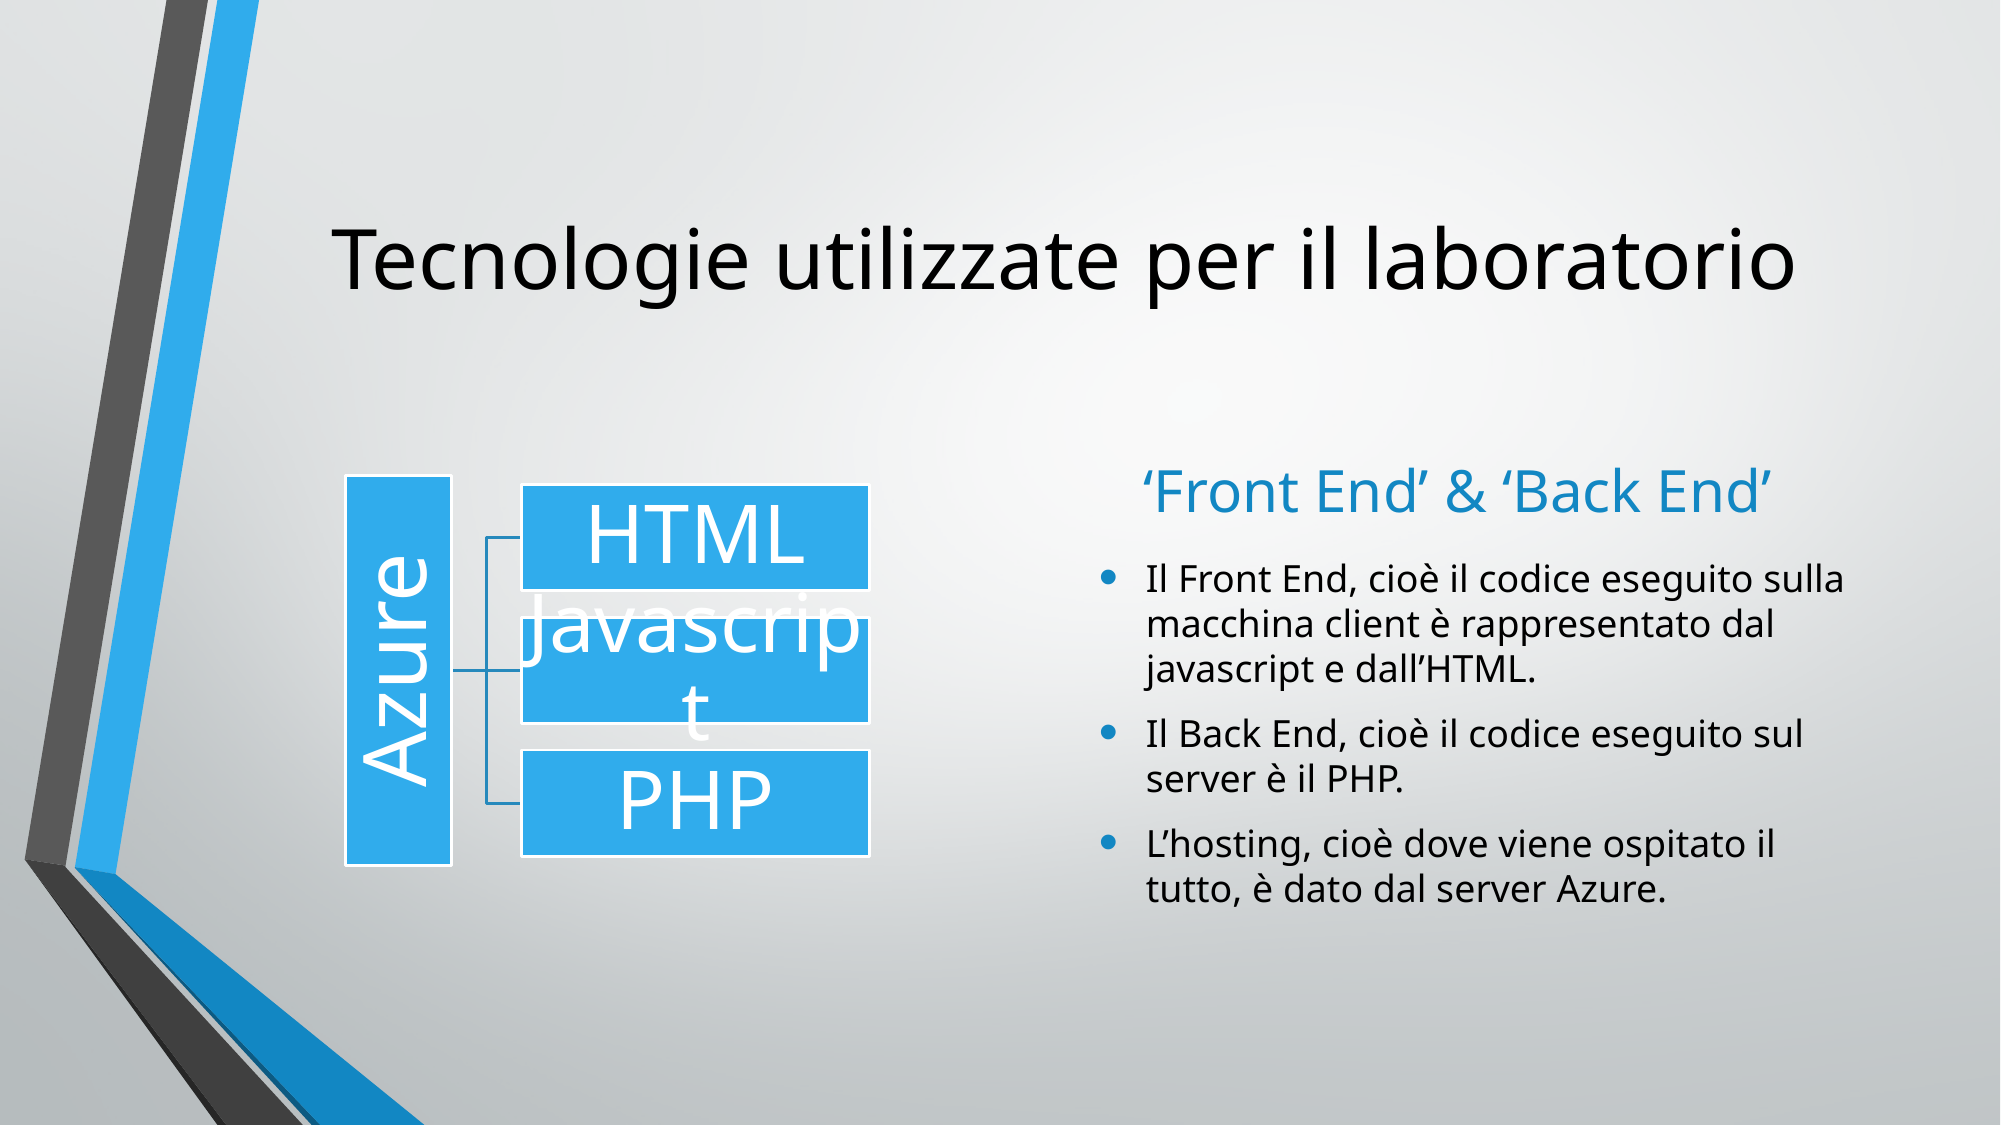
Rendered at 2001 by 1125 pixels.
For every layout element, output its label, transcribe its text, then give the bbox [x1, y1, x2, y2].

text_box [190, 390, 1025, 951]
list ‘Front End’ & ‘Back End’ [1128, 437, 1887, 532]
list Il Front End, cioè il codice eseguito sulla macchina client è rappresentato dal javascript e dall’HTML. Il Back End, cioè il codice eseguito sul server è il PHP. L’hosting, cioè dove viene ospitato il tutto, è dato dal server Azure. [1083, 547, 1887, 950]
title Tecnologie utilizzate per il laboratorio [243, 112, 1887, 400]
